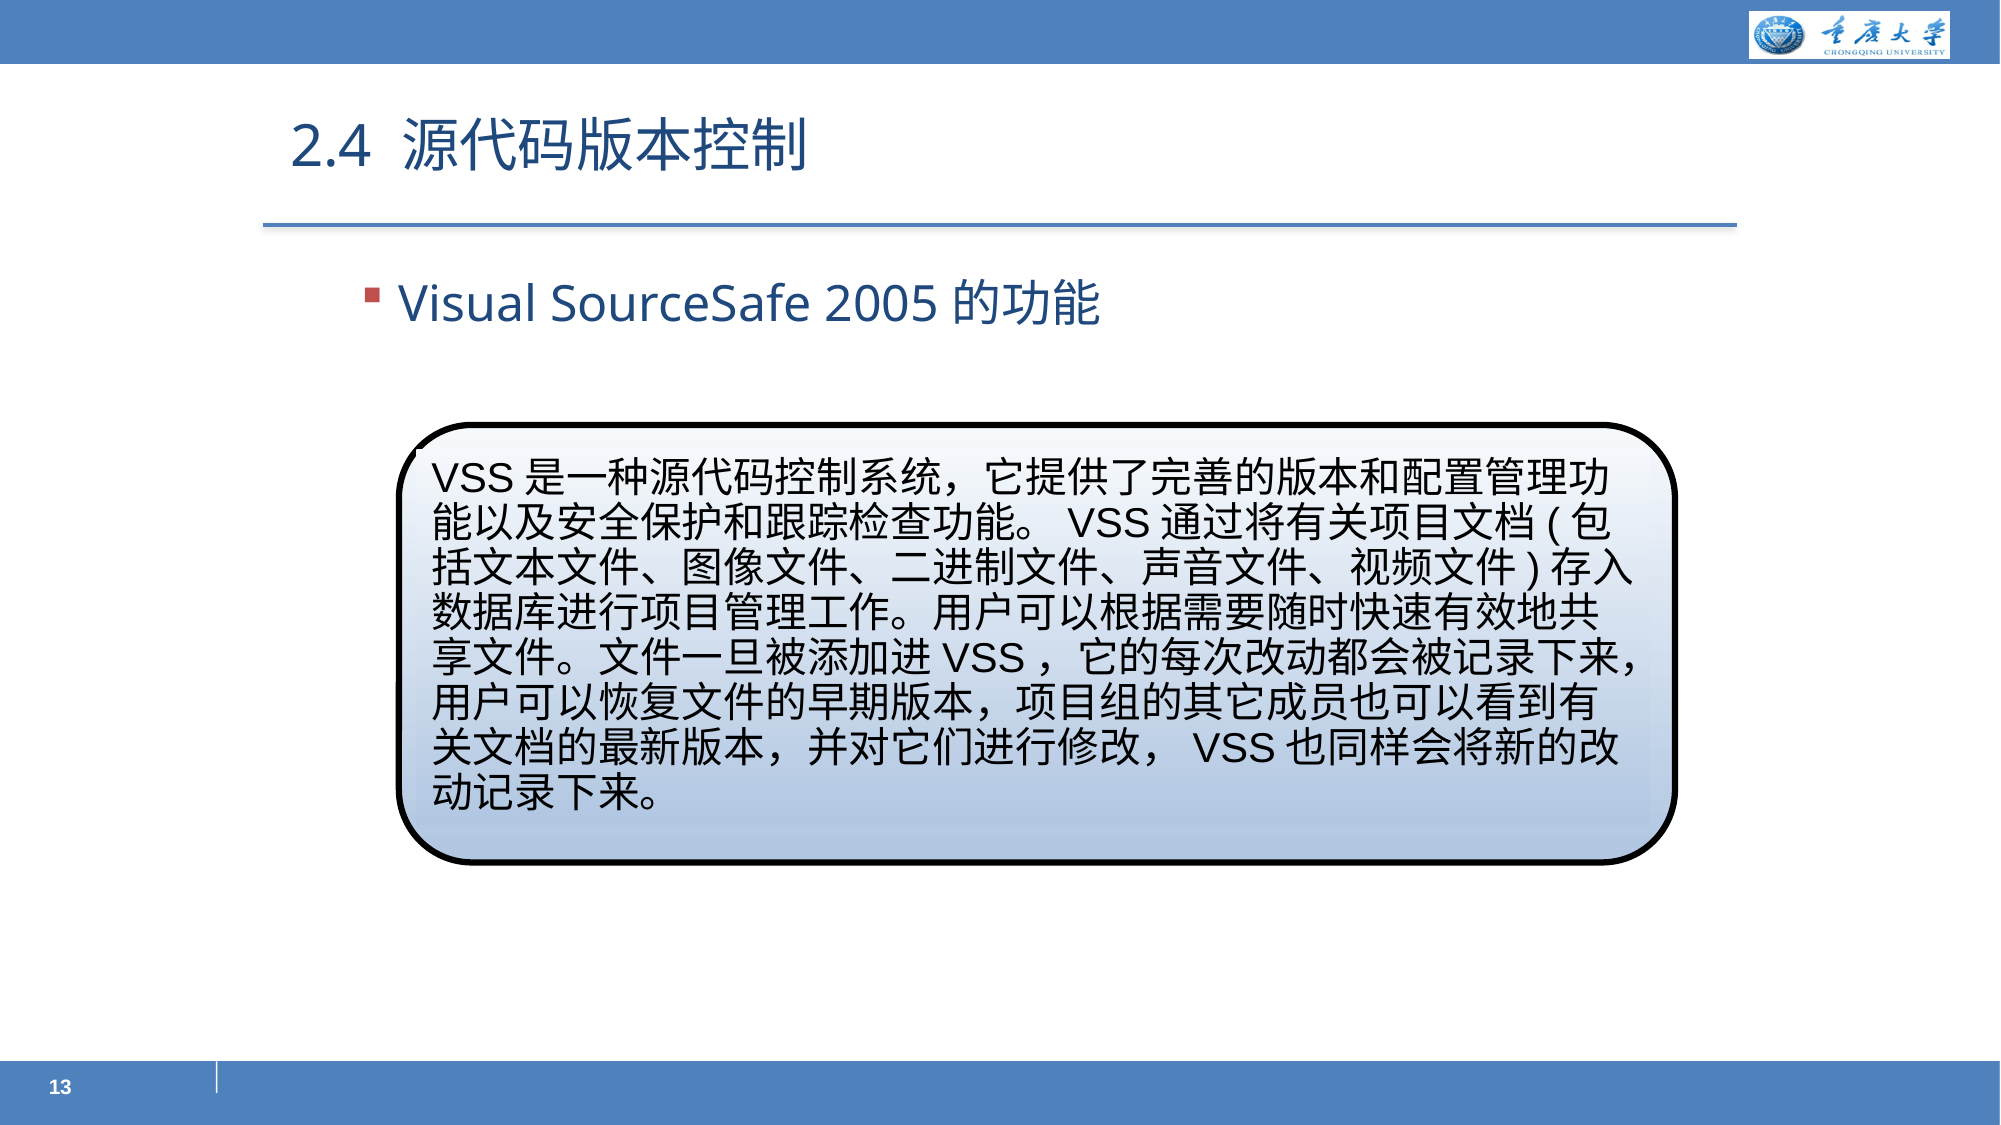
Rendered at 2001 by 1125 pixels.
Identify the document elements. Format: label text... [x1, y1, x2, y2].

text_box VSS是一种源代码控制系统，它提供了完善的版本和配置管理功能以及安全保护和跟踪检查功能。VSS通过将有关项目文档(包括文本文件、图像文件、二进制文件、声音文件、视频文件)存入数据库进行项目管理工作。用户可以根据需要随时快速有效地共享文件。文件一旦被添加进VSS，它的每次改动都会被记录下来，用户可以恢复文件的早期版本，项目组的其它成员也可以看到有关文档的最新版本，并对它们进行修改，VSS也同样会将新的改动记录下来。 [416, 449, 1650, 825]
text_box [398, 424, 1675, 863]
title 2.4 源代码版本控制 [275, 104, 1628, 187]
list Visual SourceSafe 2005的功能 [345, 263, 1622, 350]
slide_number 13 [33, 1066, 255, 1120]
picture [1749, 11, 1950, 59]
